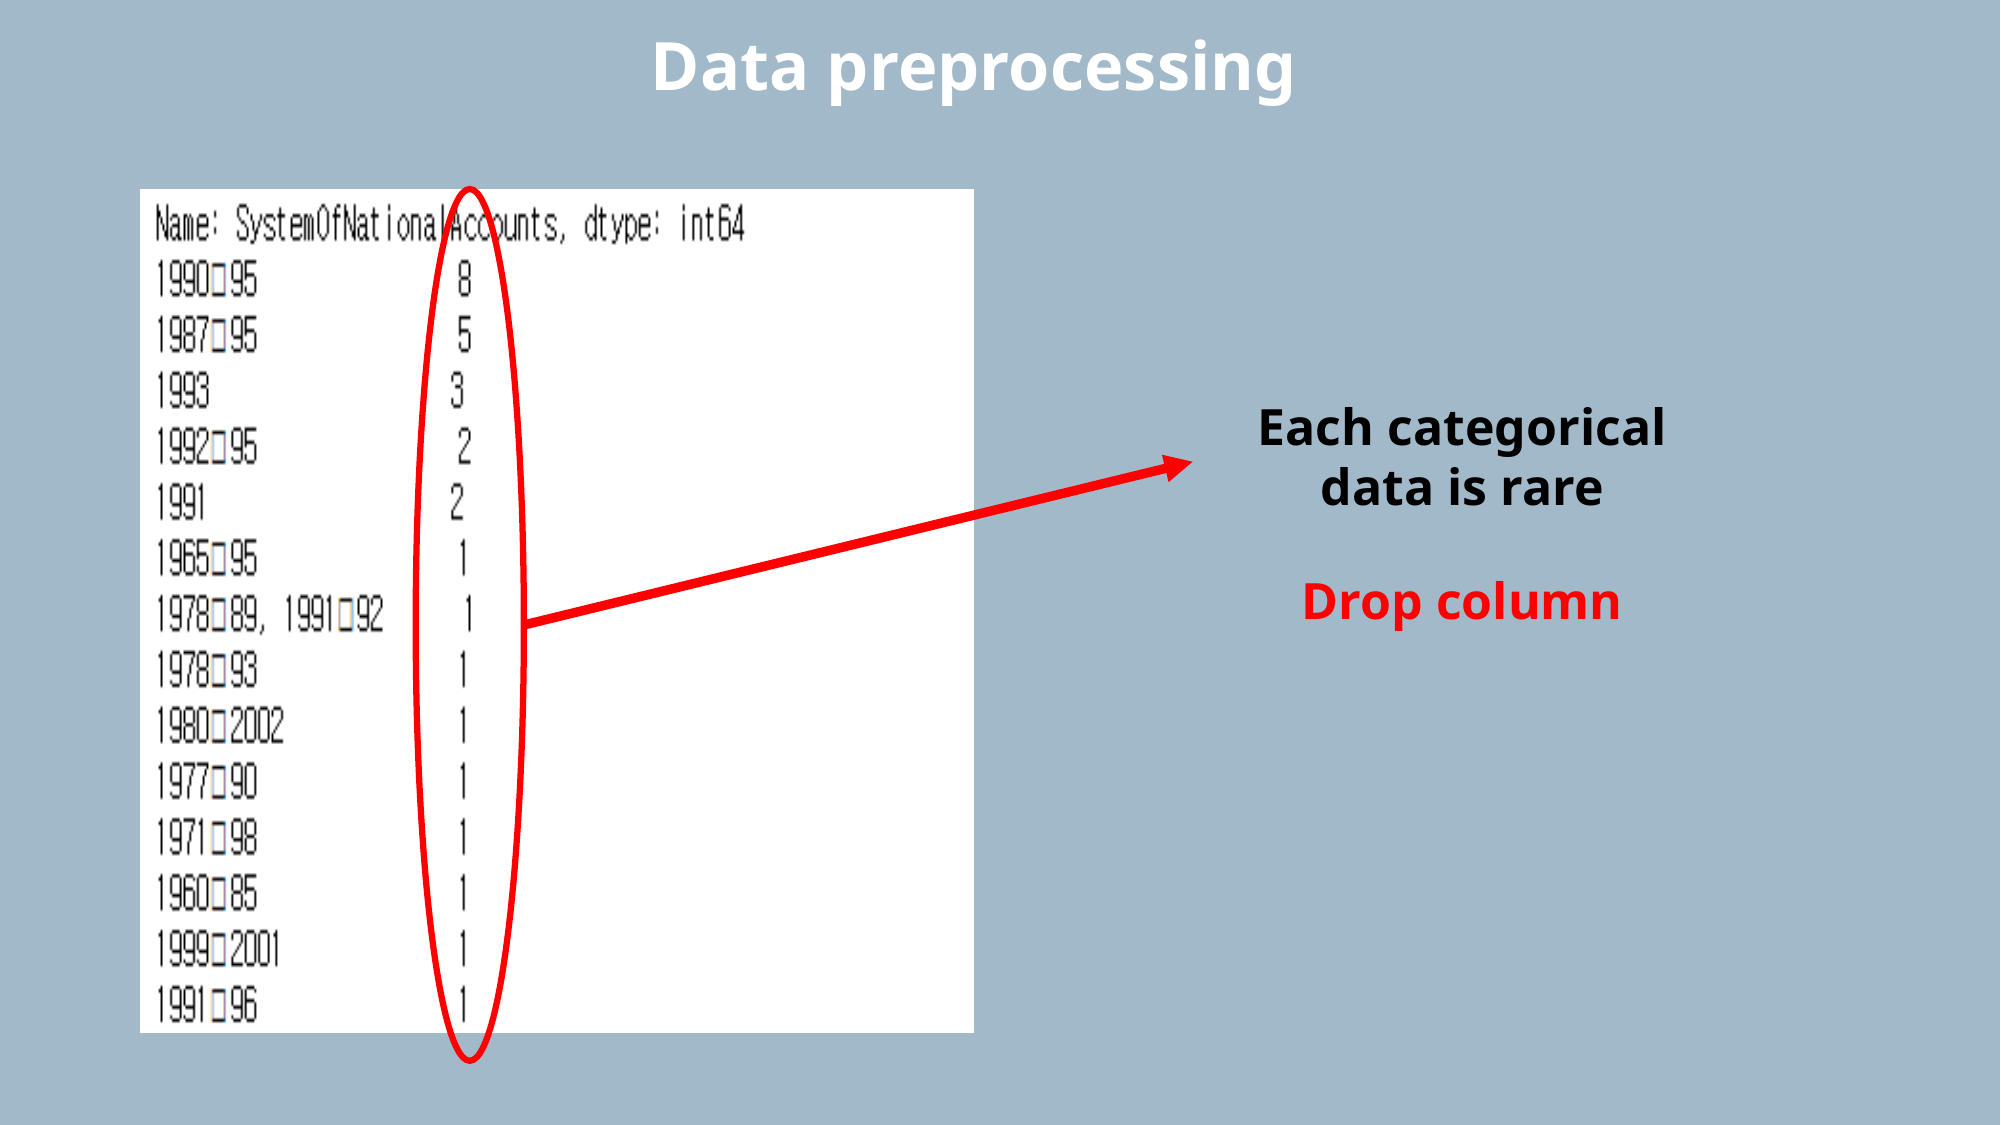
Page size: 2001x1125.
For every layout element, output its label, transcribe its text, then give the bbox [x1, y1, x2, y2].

picture [140, 189, 974, 1033]
text_box [449, 1033, 490, 1062]
text_box Data preprocessing [415, 16, 1533, 112]
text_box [523, 388, 1749, 639]
